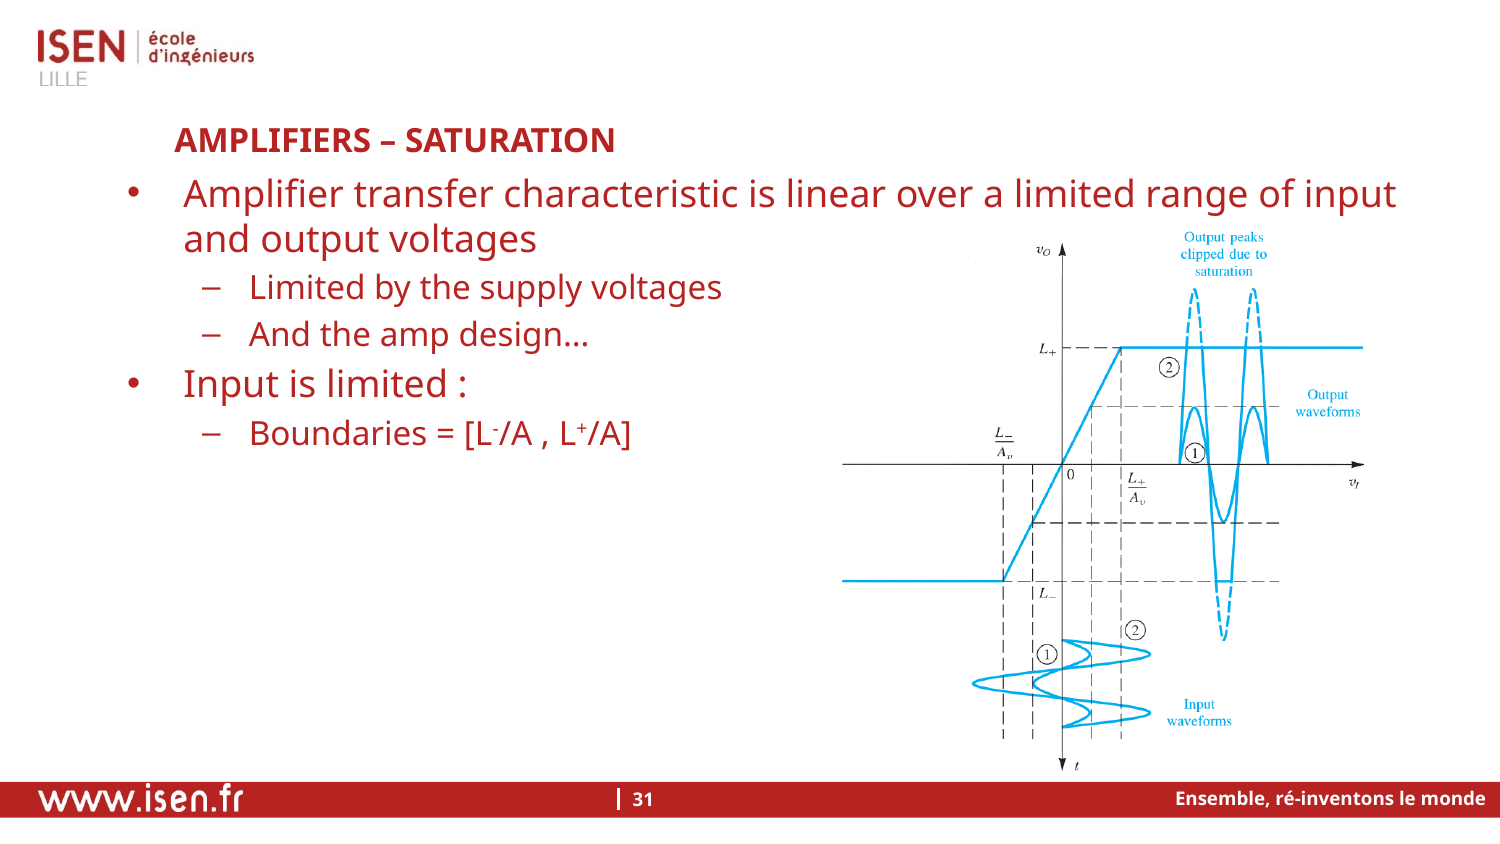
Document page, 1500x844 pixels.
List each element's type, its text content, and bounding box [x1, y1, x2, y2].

picture [832, 220, 1380, 774]
footer Ensemble, ré-inventons le monde [891, 777, 1500, 822]
list Amplifier transfer characteristic is linear over a limited range of input and output voltages Limited by the supply voltages And the amp design… Input is limited : Boundaries = [L-/A , L+/A] [112, 161, 1459, 754]
slide_number 31 [617, 777, 891, 823]
picture [38, 29, 254, 86]
picture [38, 783, 243, 812]
title Amplifiers – saturation [159, 86, 1459, 167]
